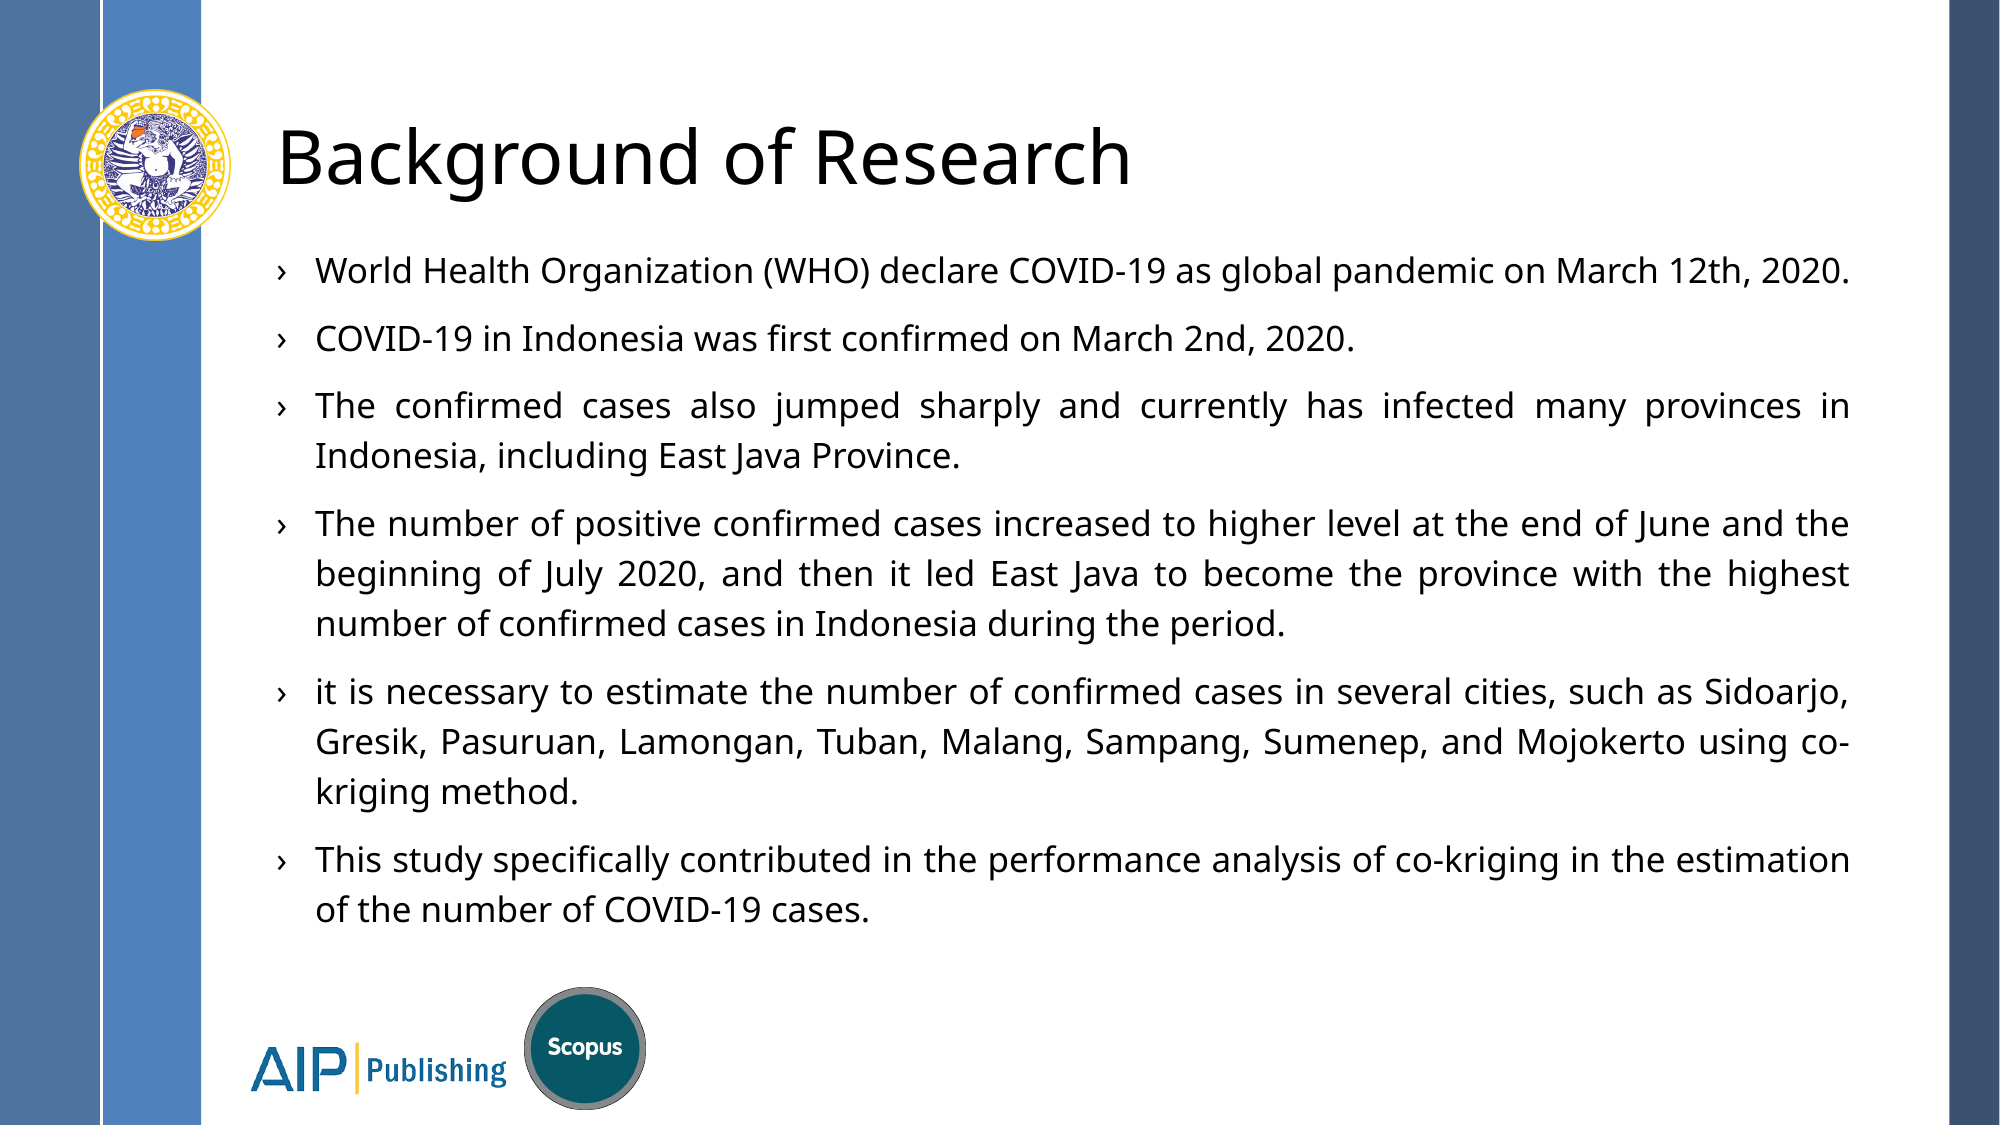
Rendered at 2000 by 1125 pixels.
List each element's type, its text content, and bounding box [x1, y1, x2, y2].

title Background of Research [261, 29, 1867, 209]
picture [237, 987, 646, 1121]
picture [79, 89, 231, 241]
list World Health Organization (WHO) declare COVID-19 as global pandemic on March 12th, 2020. COVID-19 in Indonesia was first confirmed on March 2nd, 2020. The confirmed cases also jumped sharply and currently has infected many provinces in Indonesia, including East Java Province. The number of positive confirmed cases increased to higher level at the end of June and the beginning of July 2020, and then it led East Java to become the province with the highest number of confirmed cases in Indonesia during the period. it is necessary to estimate the number of confirmed cases in several cities, such as Sidoarjo, Gresik, Pasuruan, Lamongan, Tuban, Malang, Sampang, Sumenep, and Mojokerto using co-kriging method. This study specifically contributed in the performance analysis of co-kriging in the estimation of the number of COVID-19 cases. [261, 232, 1867, 983]
